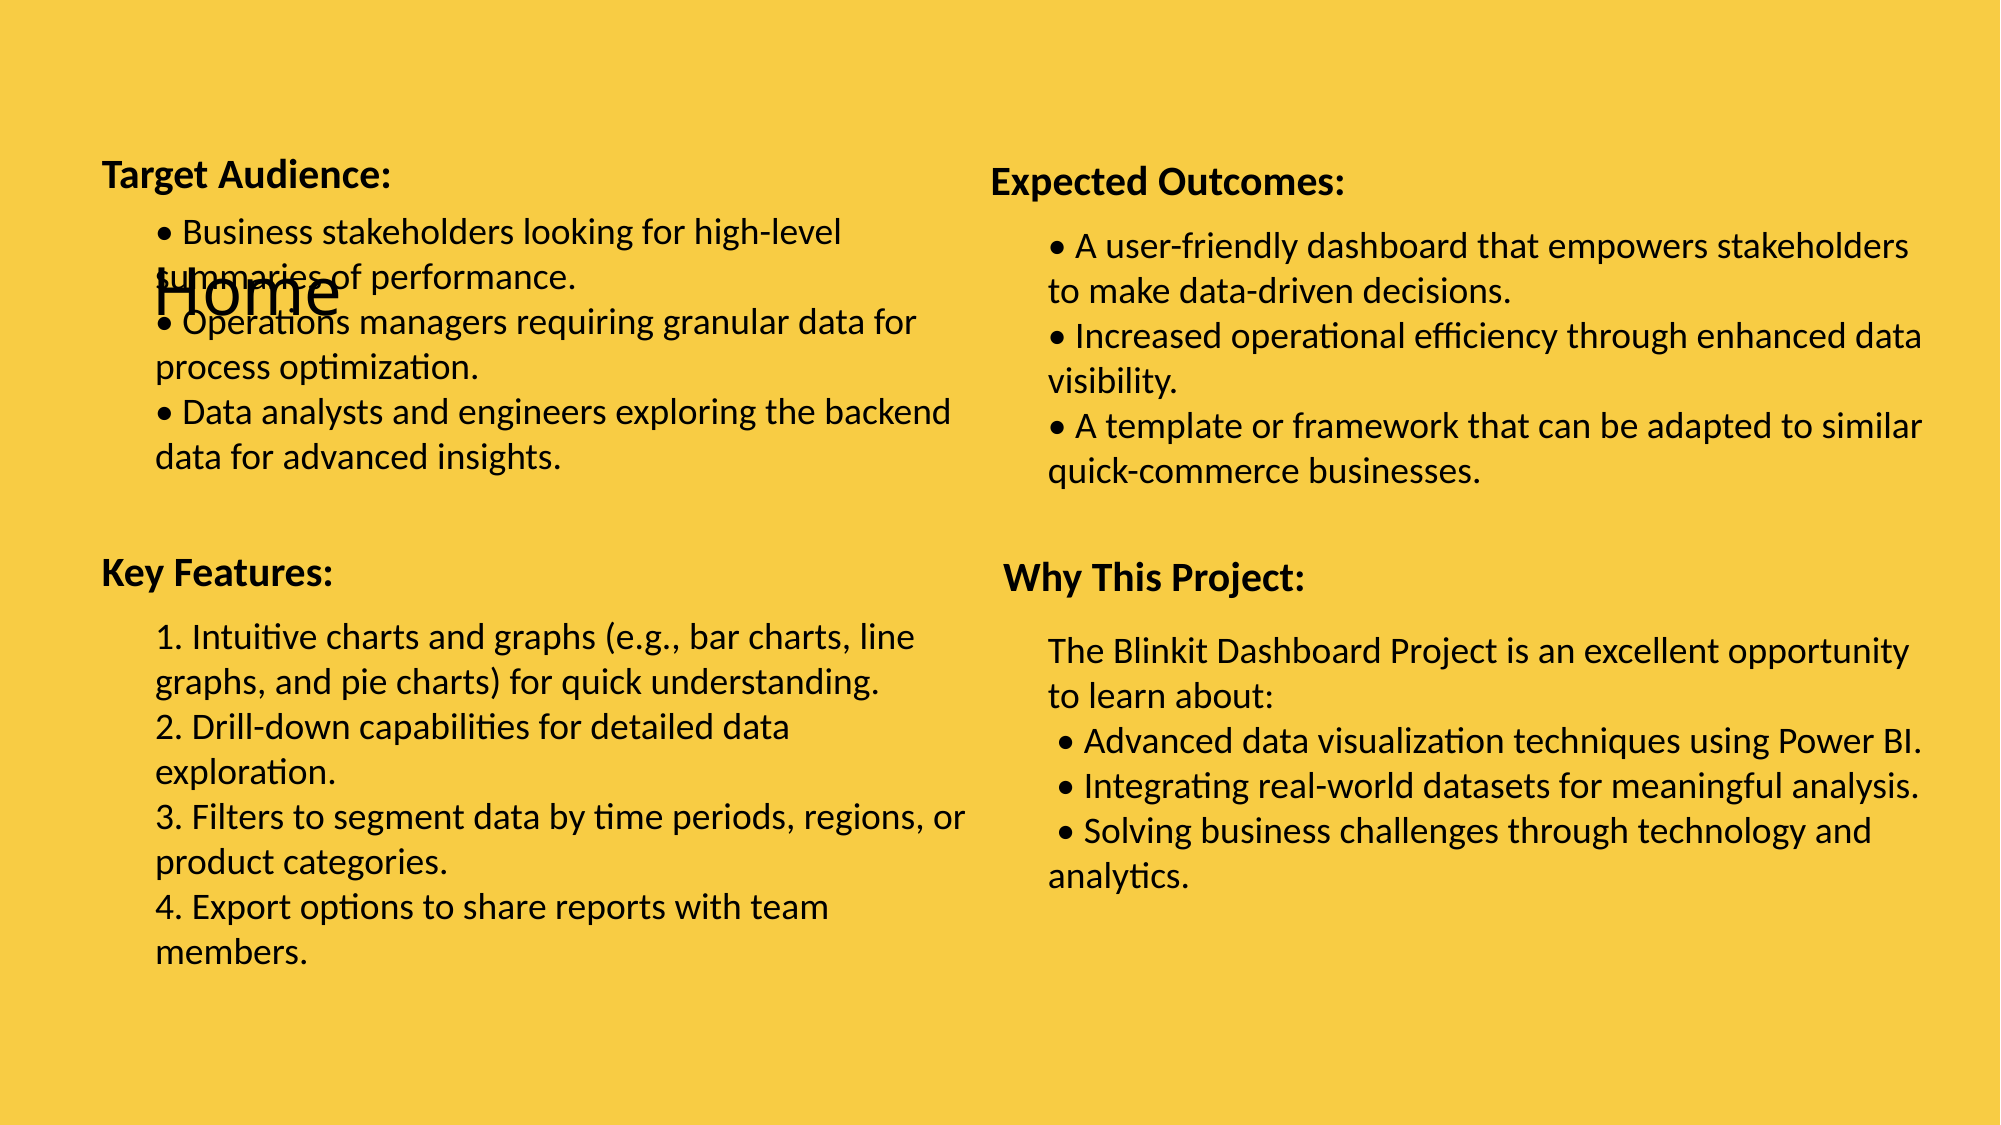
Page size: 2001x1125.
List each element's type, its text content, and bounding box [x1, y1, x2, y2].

text_box • A user-friendly dashboard that empowers stakeholders to make data-driven decisions. • Increased operational efficiency through enhanced data visibility. • A template or framework that can be adapted to similar quick-commerce businesses. The Blinkit Dashboard Project is an excellent opportunity to learn about: • Advanced data visualization techniques using Power BI. • Integrating real-world datasets for meaningful analysis. • Solving business challenges through technology and analytics. [1033, 214, 1945, 904]
text_box Target Audience: [87, 139, 623, 205]
text_box Key Features: [87, 537, 140, 603]
text_box • Business stakeholders looking for high-level summaries of performance. • Operations managers requiring granular data for process optimization. • Data analysts and engineers exploring the backend data for advanced insights. 1. Intuitive charts and graphs (e.g., bar charts, line graphs, and pie charts) for quick understanding. 2. Drill-down capabilities for detailed data exploration. 3. Filters to segment data by time periods, regions, or product categories. 4. Export options to share reports with team members. [140, 199, 996, 1070]
text_box Expected Outcomes: [975, 146, 1407, 212]
text_box Why This Project: [988, 542, 1033, 608]
title Home [137, 75, 783, 199]
